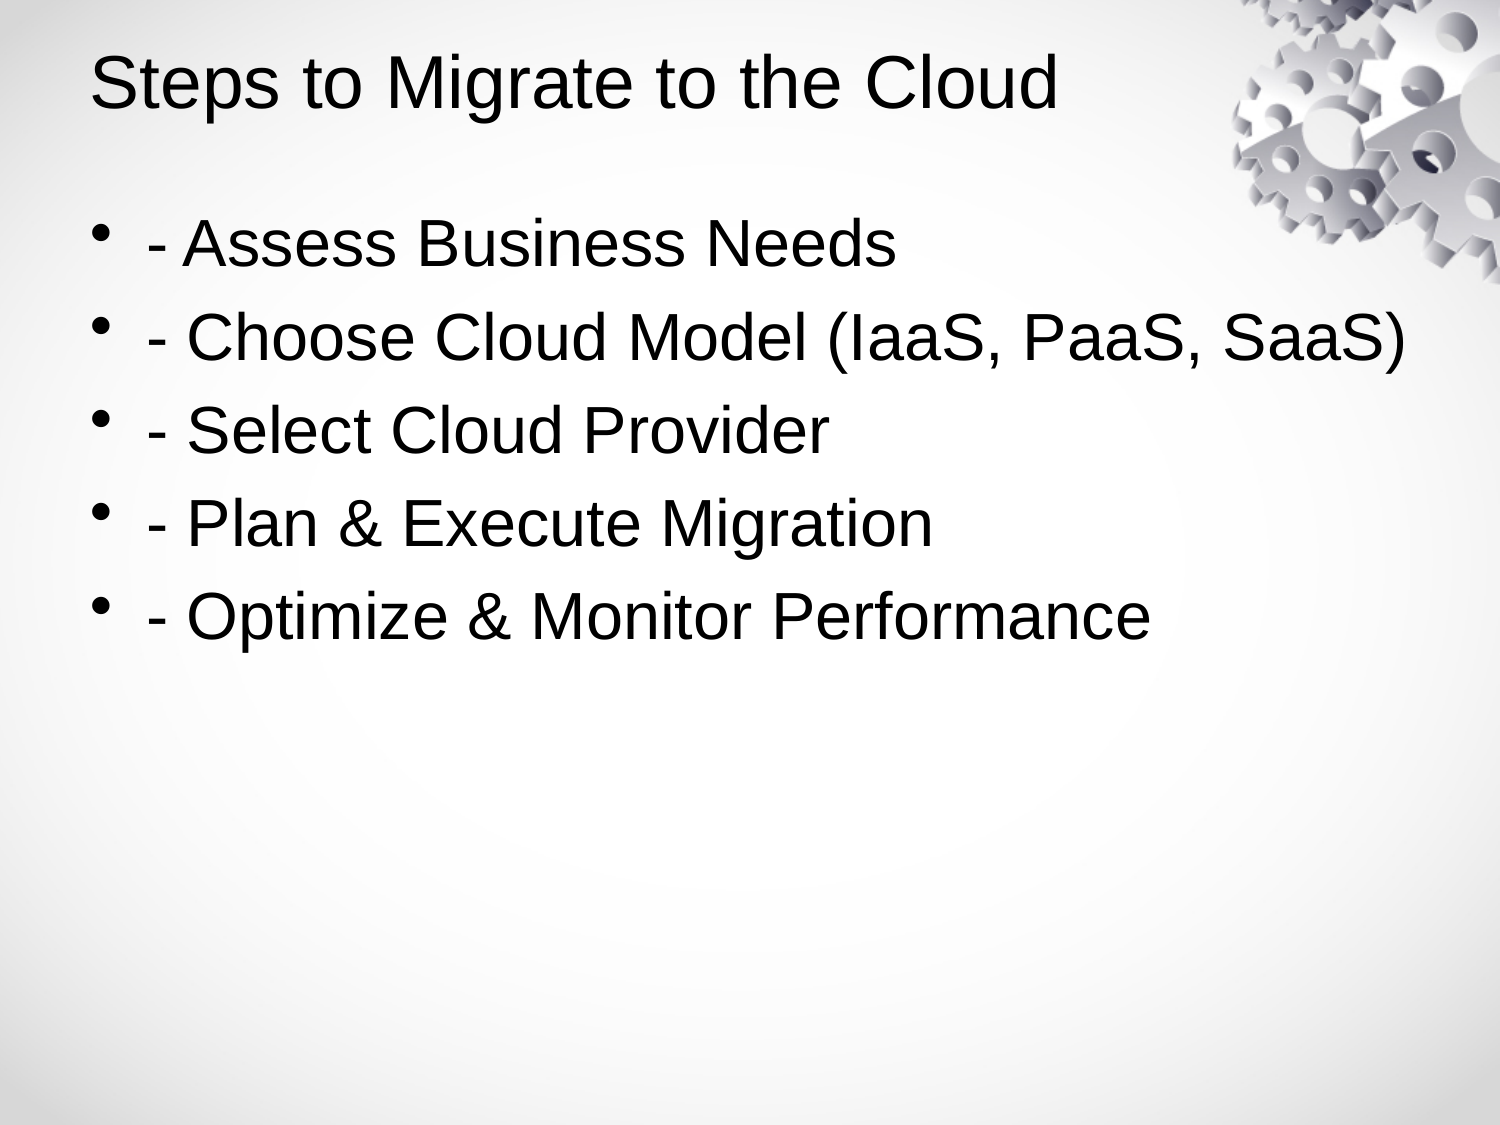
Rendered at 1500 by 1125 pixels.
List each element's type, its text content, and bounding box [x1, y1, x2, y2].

title Steps to Migrate to the Cloud [74, 30, 1426, 127]
list - Assess Business Needs - Choose Cloud Model (IaaS, PaaS, SaaS) - Select Cloud Provider - Plan & Execute Migration - Optimize & Monitor Performance [74, 192, 1426, 1006]
picture [0, 0, 1500, 1125]
